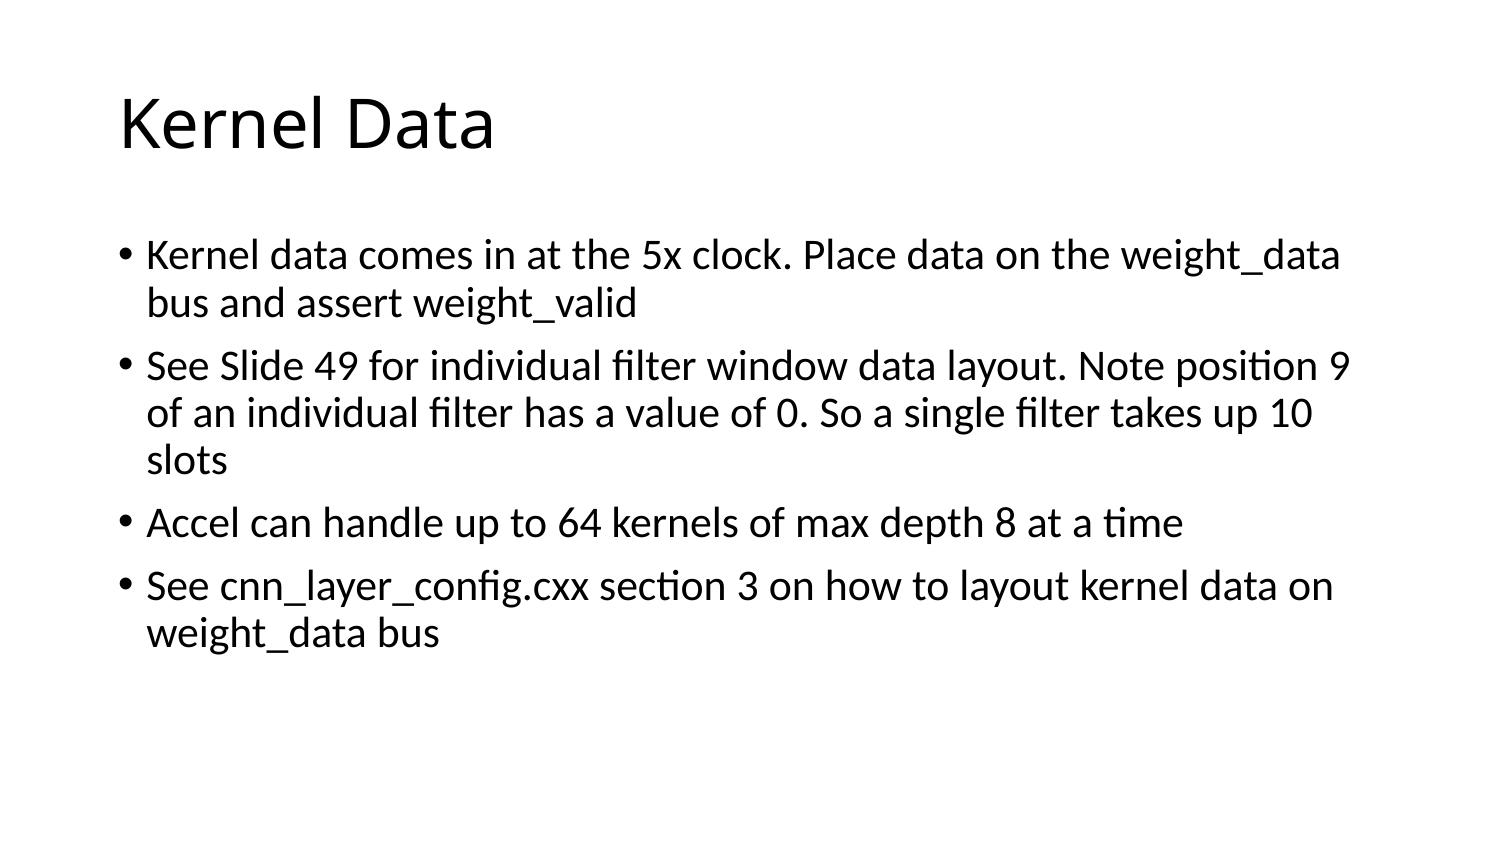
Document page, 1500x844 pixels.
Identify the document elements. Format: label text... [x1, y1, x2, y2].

list Kernel data comes in at the 5x clock. Place data on the weight_data bus and assert weight_valid See Slide 49 for individual filter window data layout. Note position 9 of an individual filter has a value of 0. So a single filter takes up 10 slots Accel can handle up to 64 kernels of max depth 8 at a time See cnn_layer_config.cxx section 3 on how to layout kernel data on weight_data bus [103, 224, 1397, 760]
title Kernel Data [103, 44, 1397, 208]
